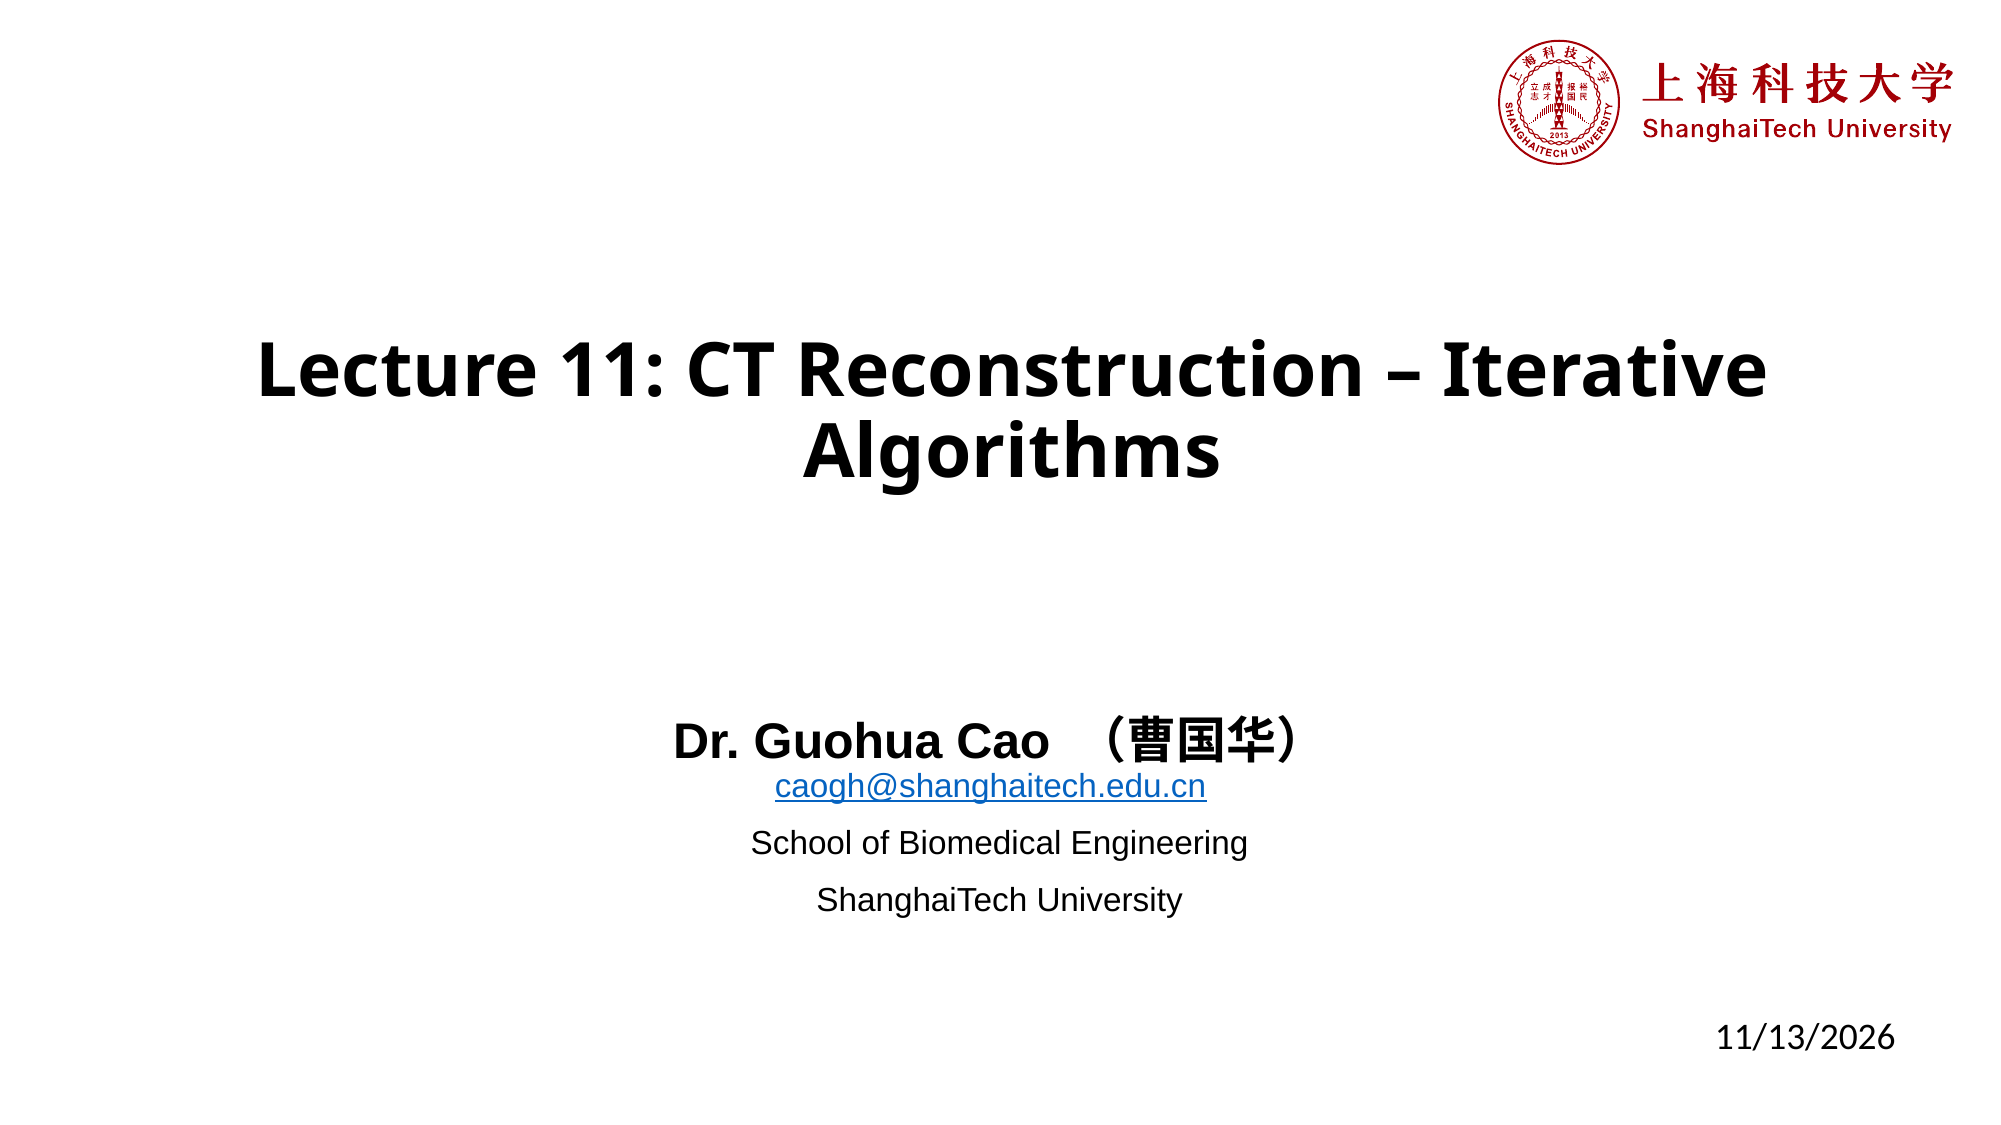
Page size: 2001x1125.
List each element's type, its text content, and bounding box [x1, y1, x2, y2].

subtitle Dr. Guohua Cao （曹国华） caogh@shanghaitech.edu.cn School of Biomedical Engineering ShanghaiTech University [249, 662, 1750, 1036]
title Lecture 11: CT Reconstruction – Iterative Algorithms [128, 238, 1897, 588]
text_box 4/23/2024 [1700, 1004, 1912, 1065]
